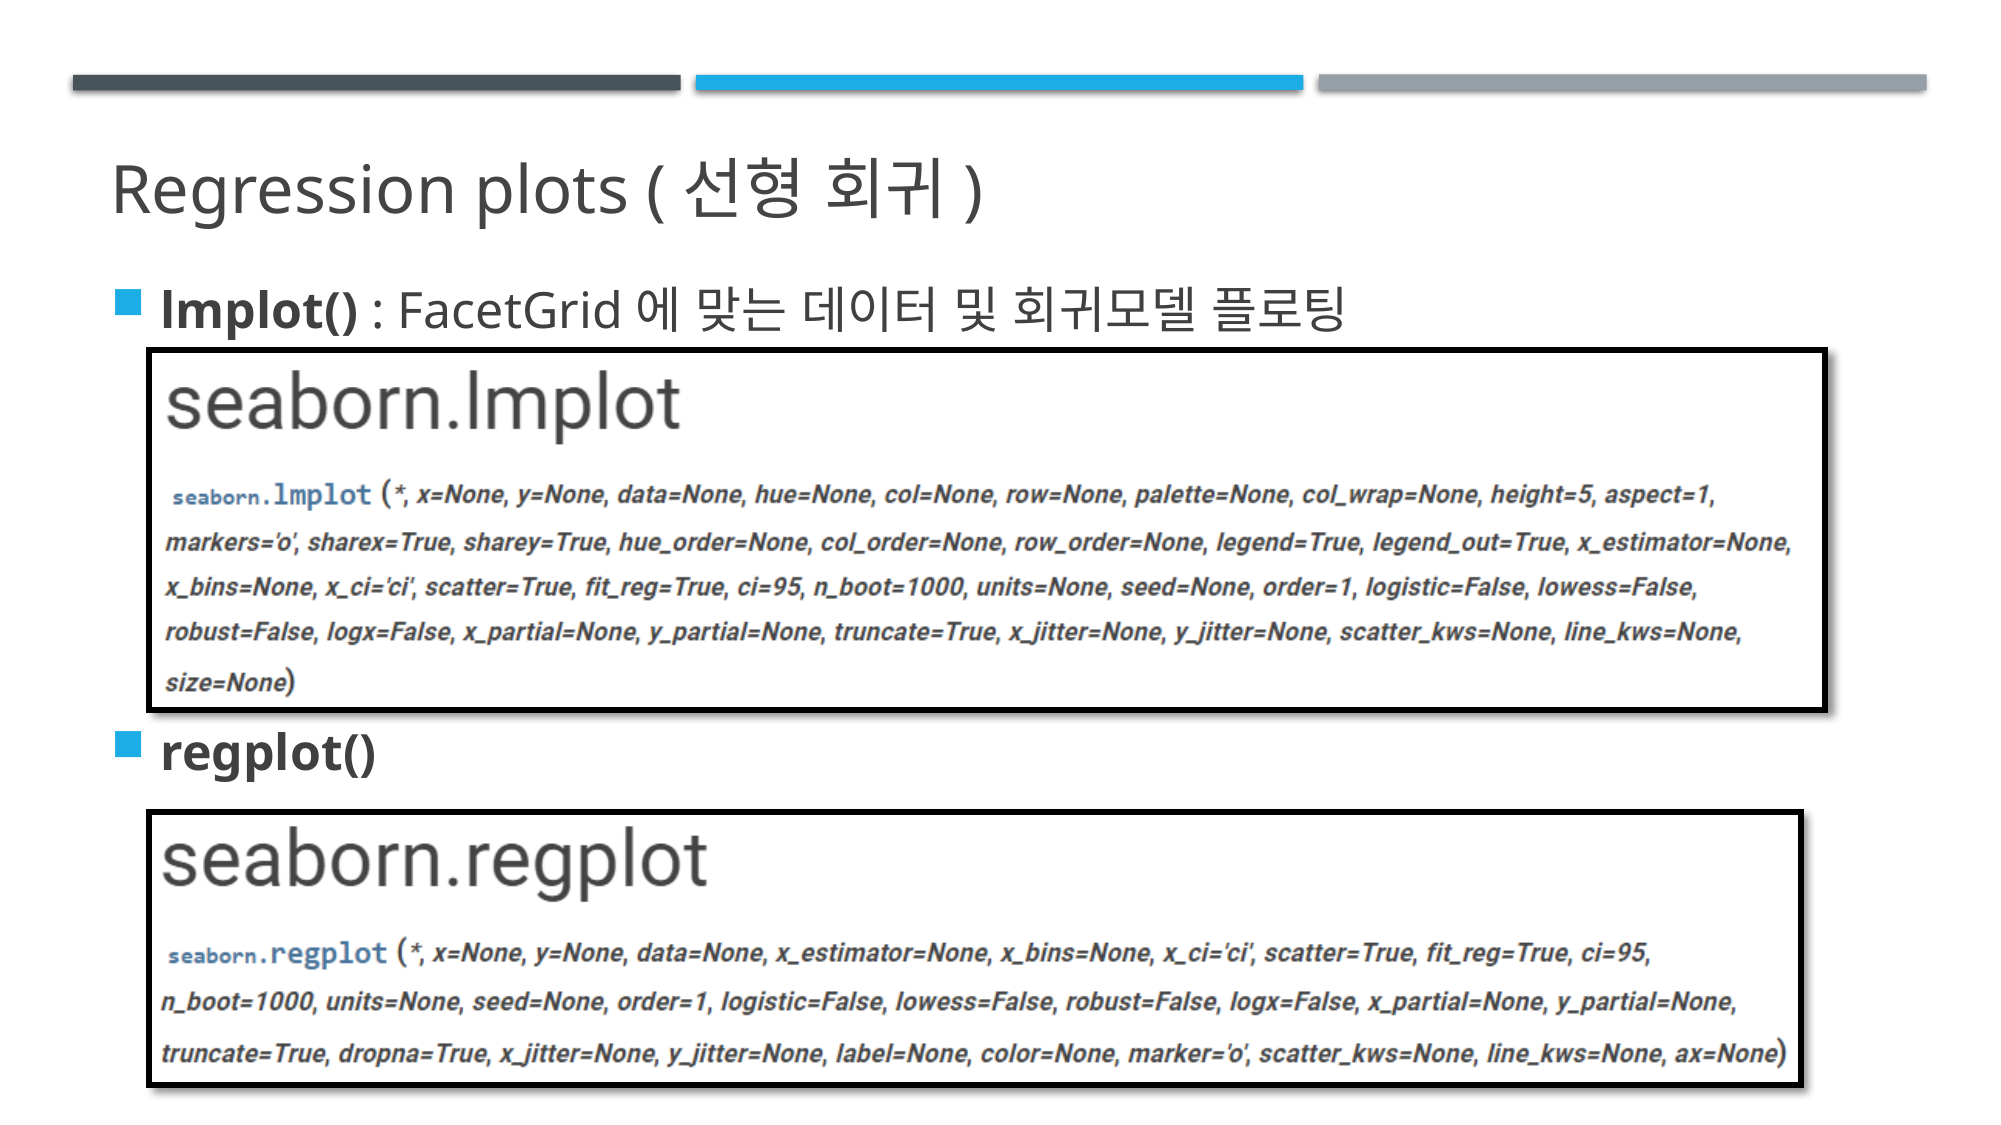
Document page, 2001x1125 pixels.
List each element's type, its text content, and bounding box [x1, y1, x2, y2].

picture [151, 352, 1823, 708]
title Regression plots (선형 회귀) [95, 115, 1905, 235]
list lmplot() : FacetGrid에 맞는 데이터 및 회귀모델 플로팅 regplot() [95, 265, 1905, 1037]
picture [151, 814, 1799, 1083]
